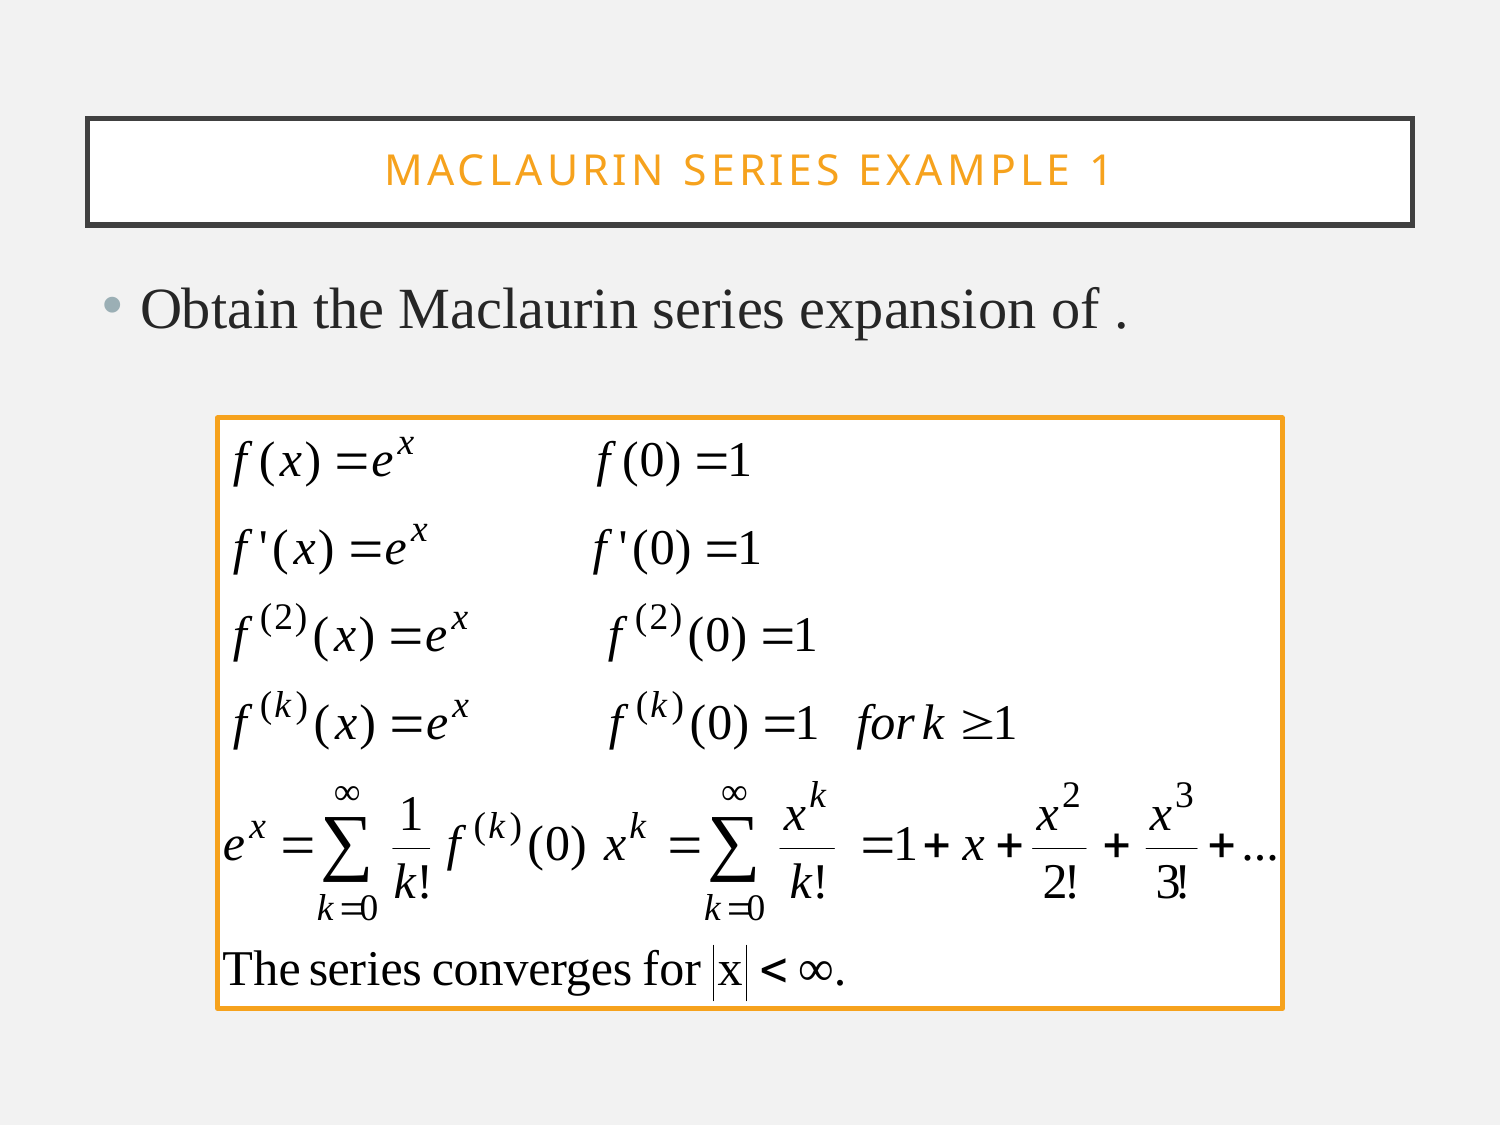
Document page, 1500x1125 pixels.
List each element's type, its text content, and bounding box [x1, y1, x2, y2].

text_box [219, 419, 1280, 1007]
title Maclaurin Series Example 1 [85, 116, 1415, 228]
